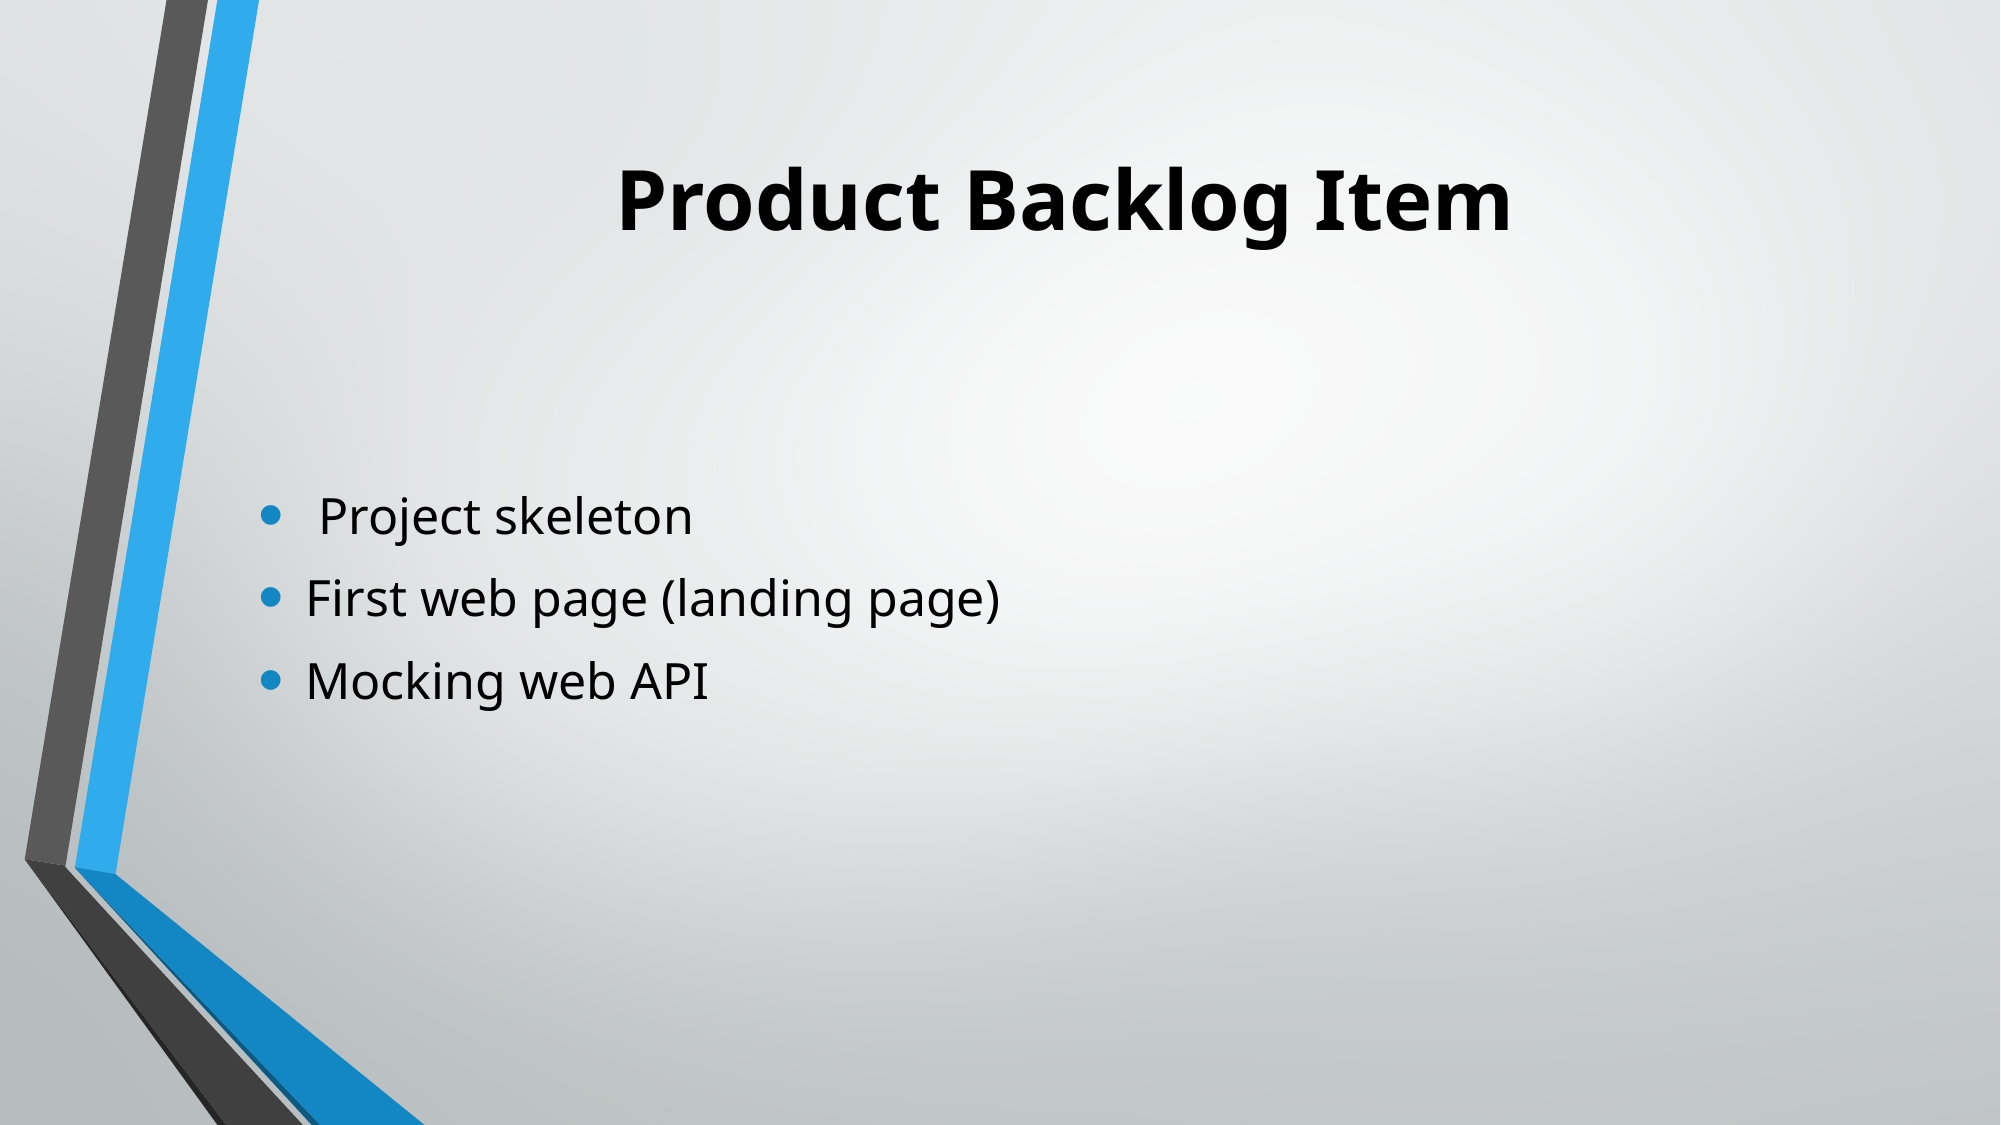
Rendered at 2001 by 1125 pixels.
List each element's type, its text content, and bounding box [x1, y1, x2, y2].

title Product Backlog Item [243, 52, 1887, 340]
list Project skeleton First web page (landing page) Mocking web API [243, 340, 1887, 853]
